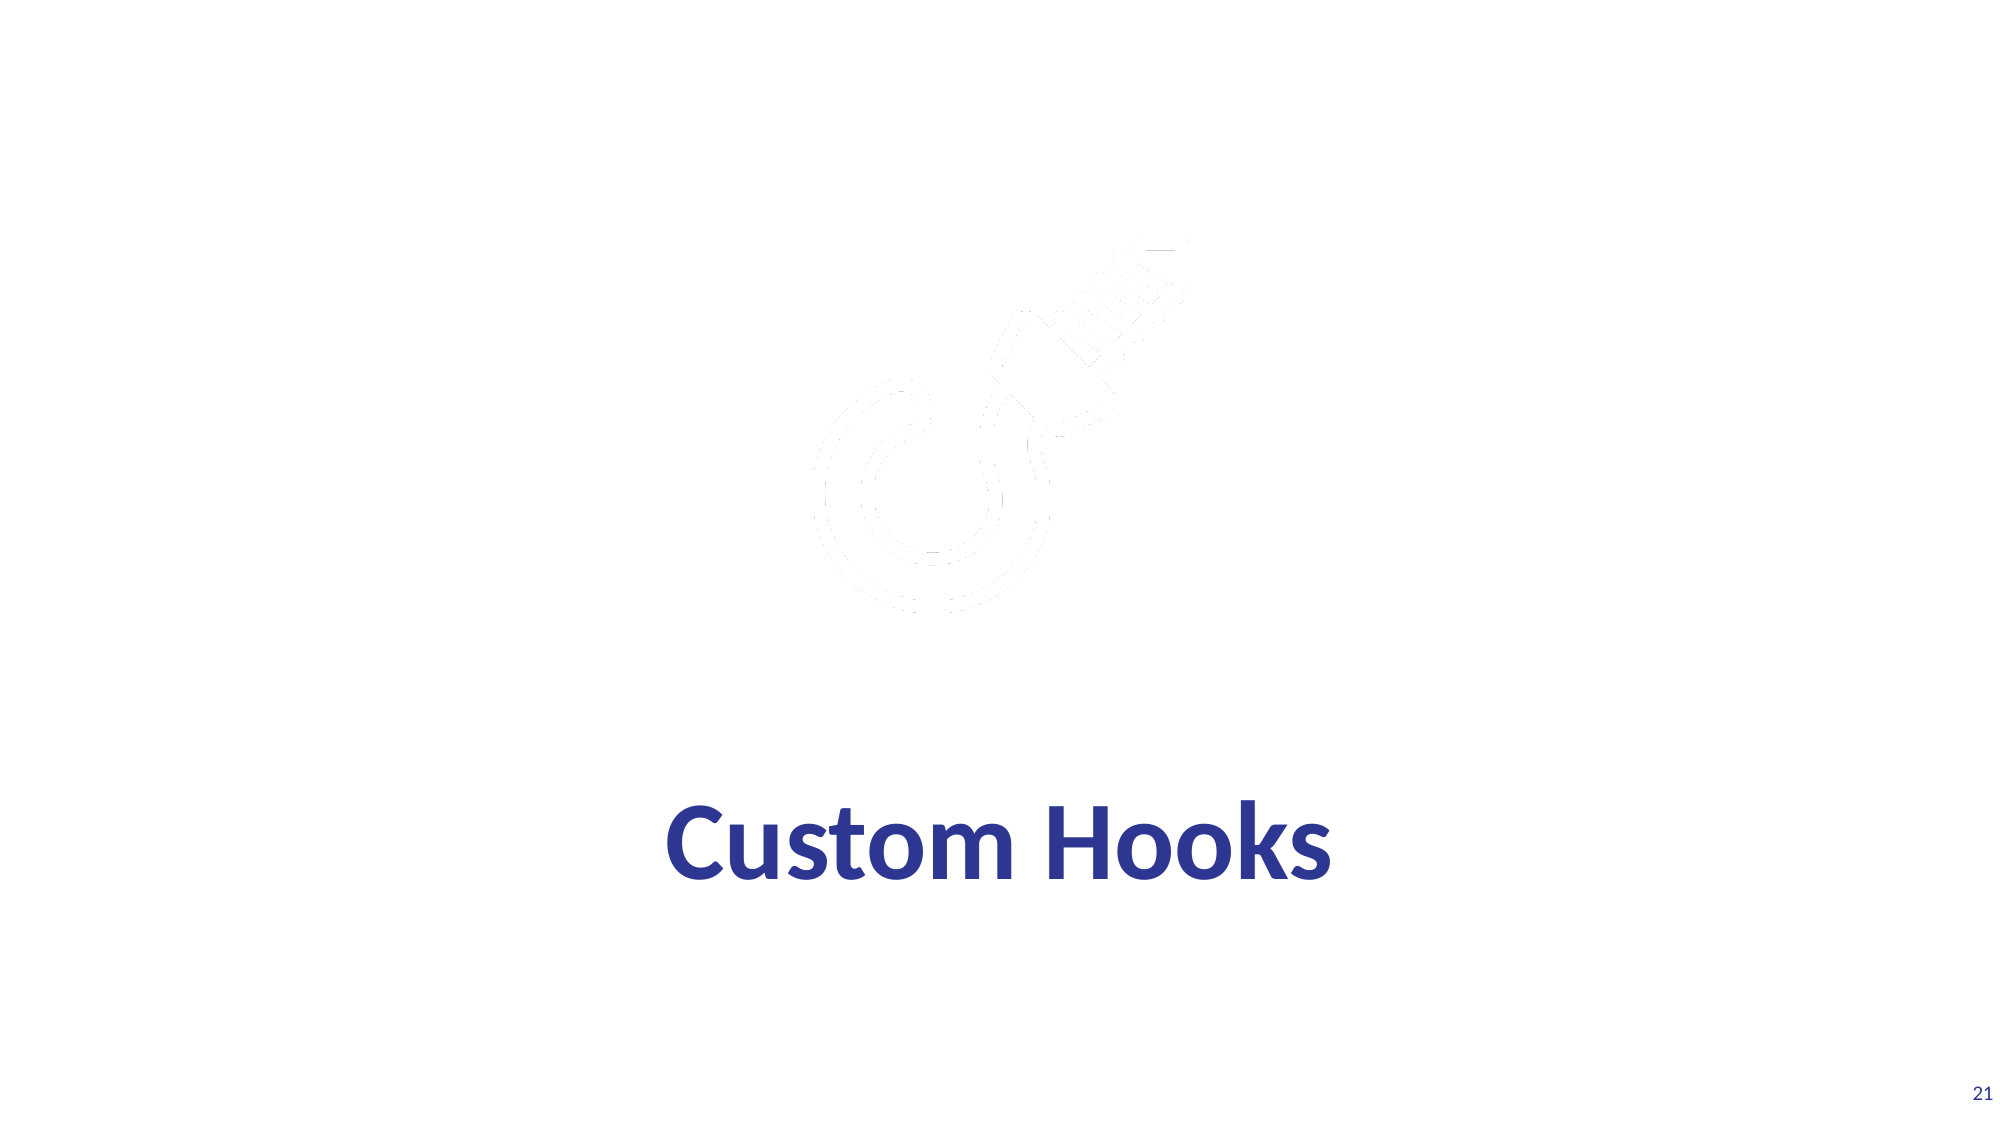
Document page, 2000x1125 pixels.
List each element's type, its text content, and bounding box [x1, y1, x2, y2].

title Custom Hooks [100, 771, 1899, 898]
picture [811, 237, 1188, 613]
slide_number 21 [1939, 1067, 2000, 1117]
